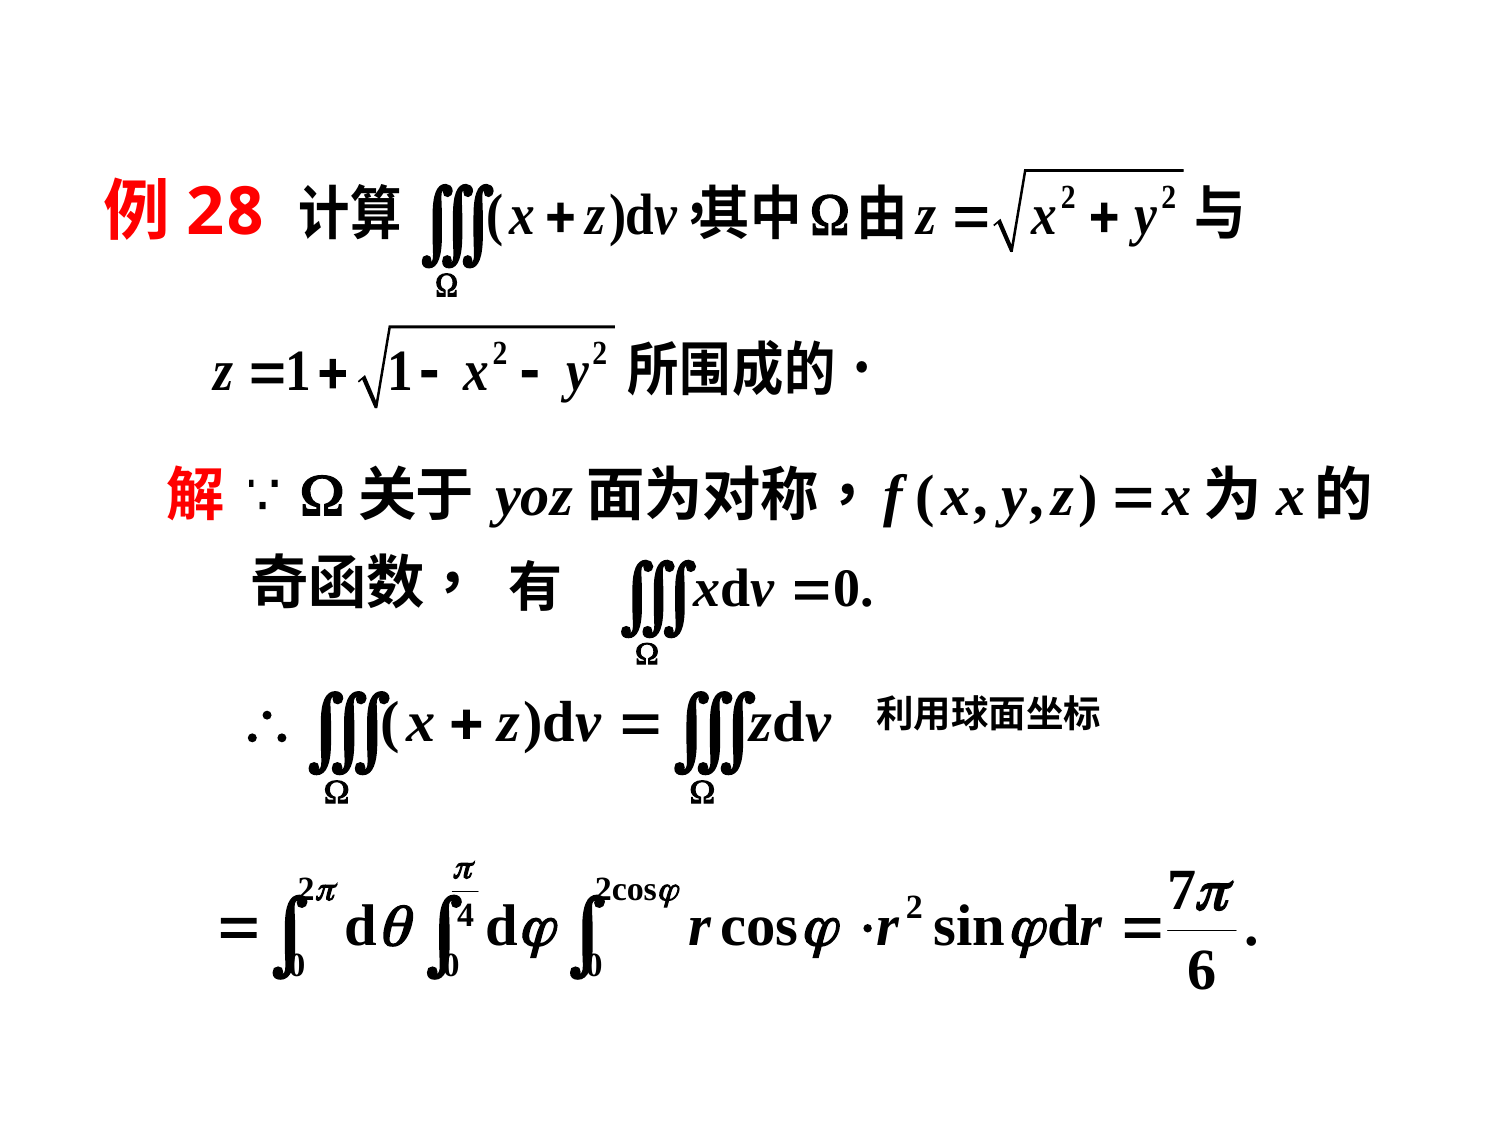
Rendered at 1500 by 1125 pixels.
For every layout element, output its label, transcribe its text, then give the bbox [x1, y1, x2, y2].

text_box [189, 158, 1252, 422]
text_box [249, 462, 1376, 615]
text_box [241, 668, 845, 814]
text_box 例28 [88, 160, 185, 256]
text_box 解 [124, 450, 288, 535]
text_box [501, 538, 881, 675]
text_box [206, 837, 1117, 990]
text_box 利用球面坐标 [861, 683, 1349, 743]
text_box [1115, 857, 1262, 996]
